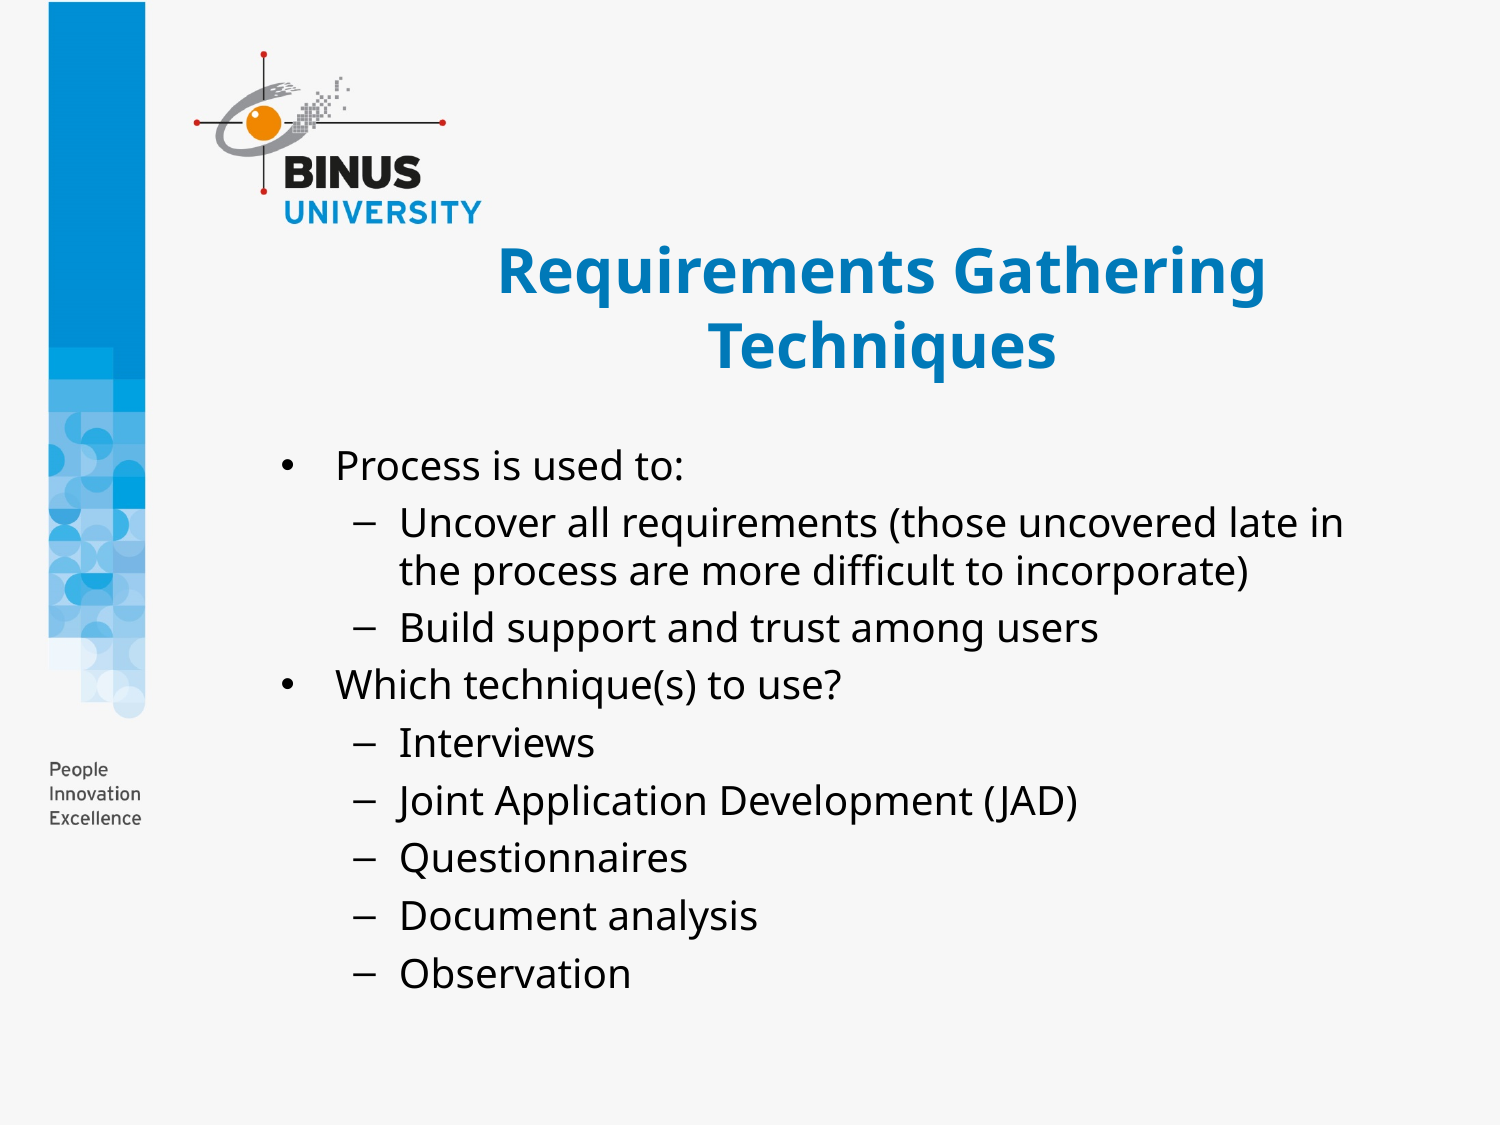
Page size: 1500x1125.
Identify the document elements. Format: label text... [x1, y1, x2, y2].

title Requirements Gathering Techniques [303, 212, 1463, 400]
picture [0, 0, 1500, 845]
list Process is used to: Uncover all requirements (those uncovered late in the process are more difficult to incorporate) Build support and trust among users Which technique(s) to use? Interviews Joint Application Development (JAD) Questionnaires Document analysis Observation [265, 432, 1425, 1005]
